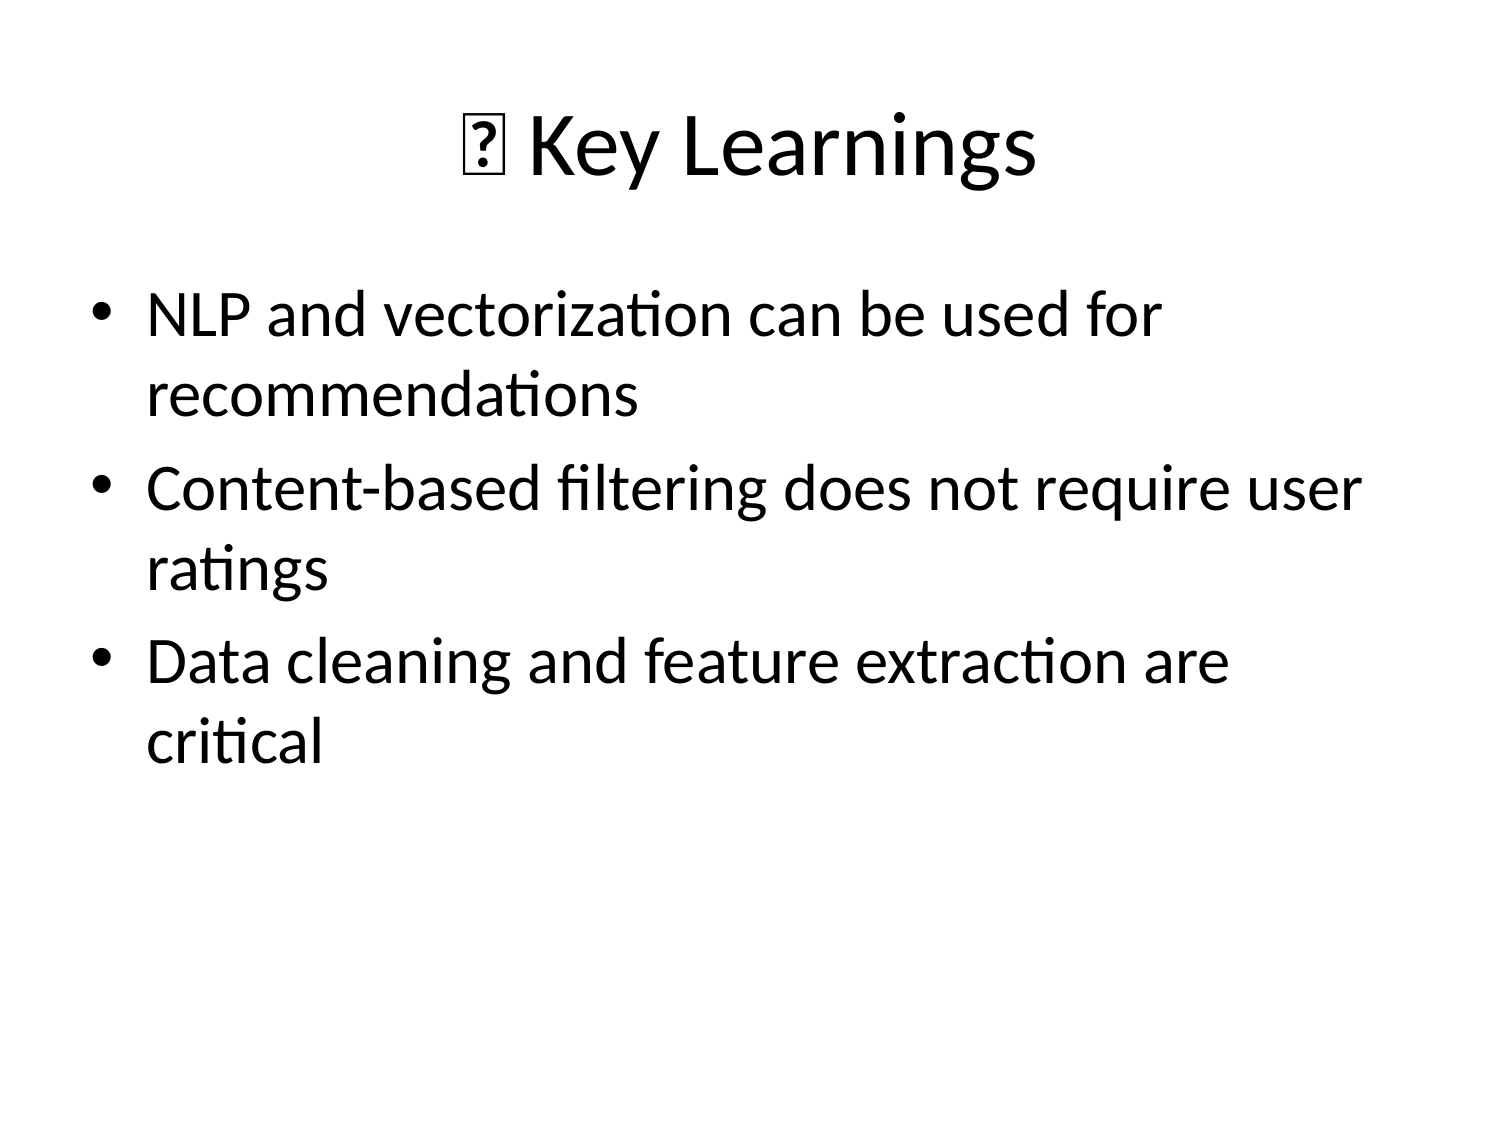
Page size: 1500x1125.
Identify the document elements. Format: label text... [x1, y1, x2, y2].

title 📌 Key Learnings [75, 45, 1425, 233]
list NLP and vectorization can be used for recommendations Content-based filtering does not require user ratings Data cleaning and feature extraction are critical [75, 262, 1425, 1005]
